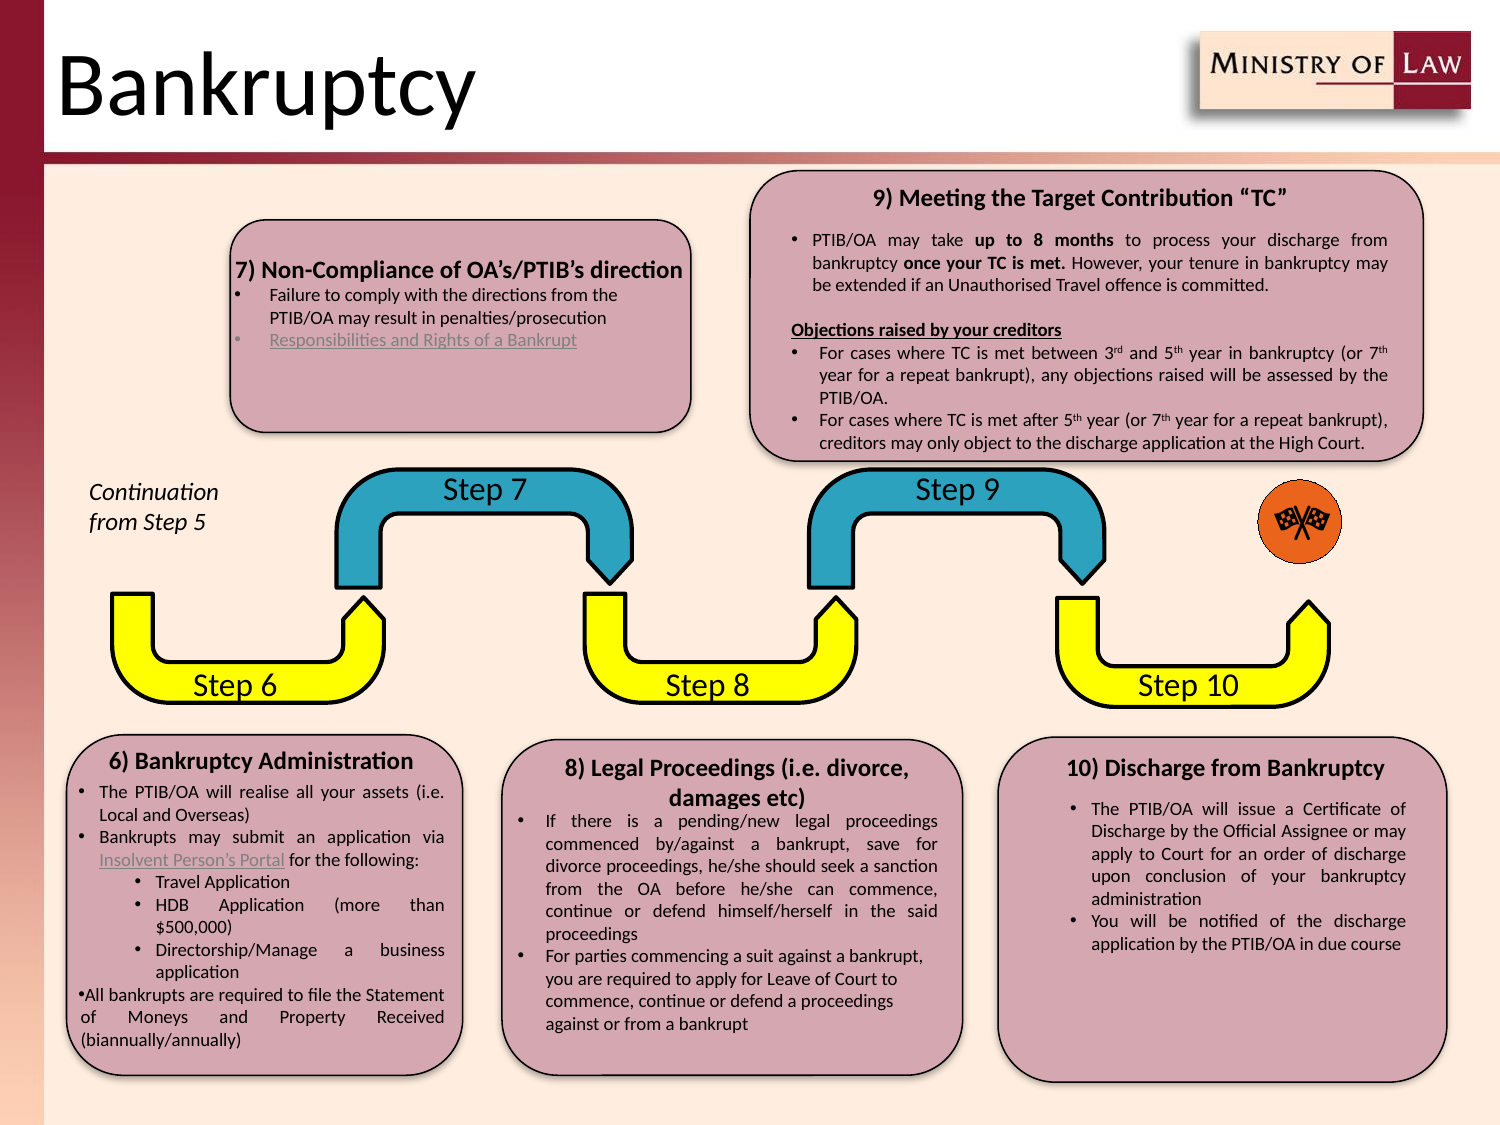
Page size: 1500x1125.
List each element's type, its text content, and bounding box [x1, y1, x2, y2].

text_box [336, 459, 633, 588]
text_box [808, 459, 1105, 588]
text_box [229, 219, 692, 433]
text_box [1257, 479, 1342, 564]
text_box [749, 169, 1425, 460]
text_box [997, 736, 1448, 1083]
title Bankruptcy [41, 0, 1176, 161]
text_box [1056, 597, 1330, 712]
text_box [773, 181, 1389, 456]
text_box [66, 734, 463, 1076]
text_box Continuation from Step 5 [74, 467, 282, 543]
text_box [501, 739, 963, 1076]
picture [0, 0, 1500, 1125]
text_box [111, 593, 385, 712]
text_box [584, 593, 857, 712]
